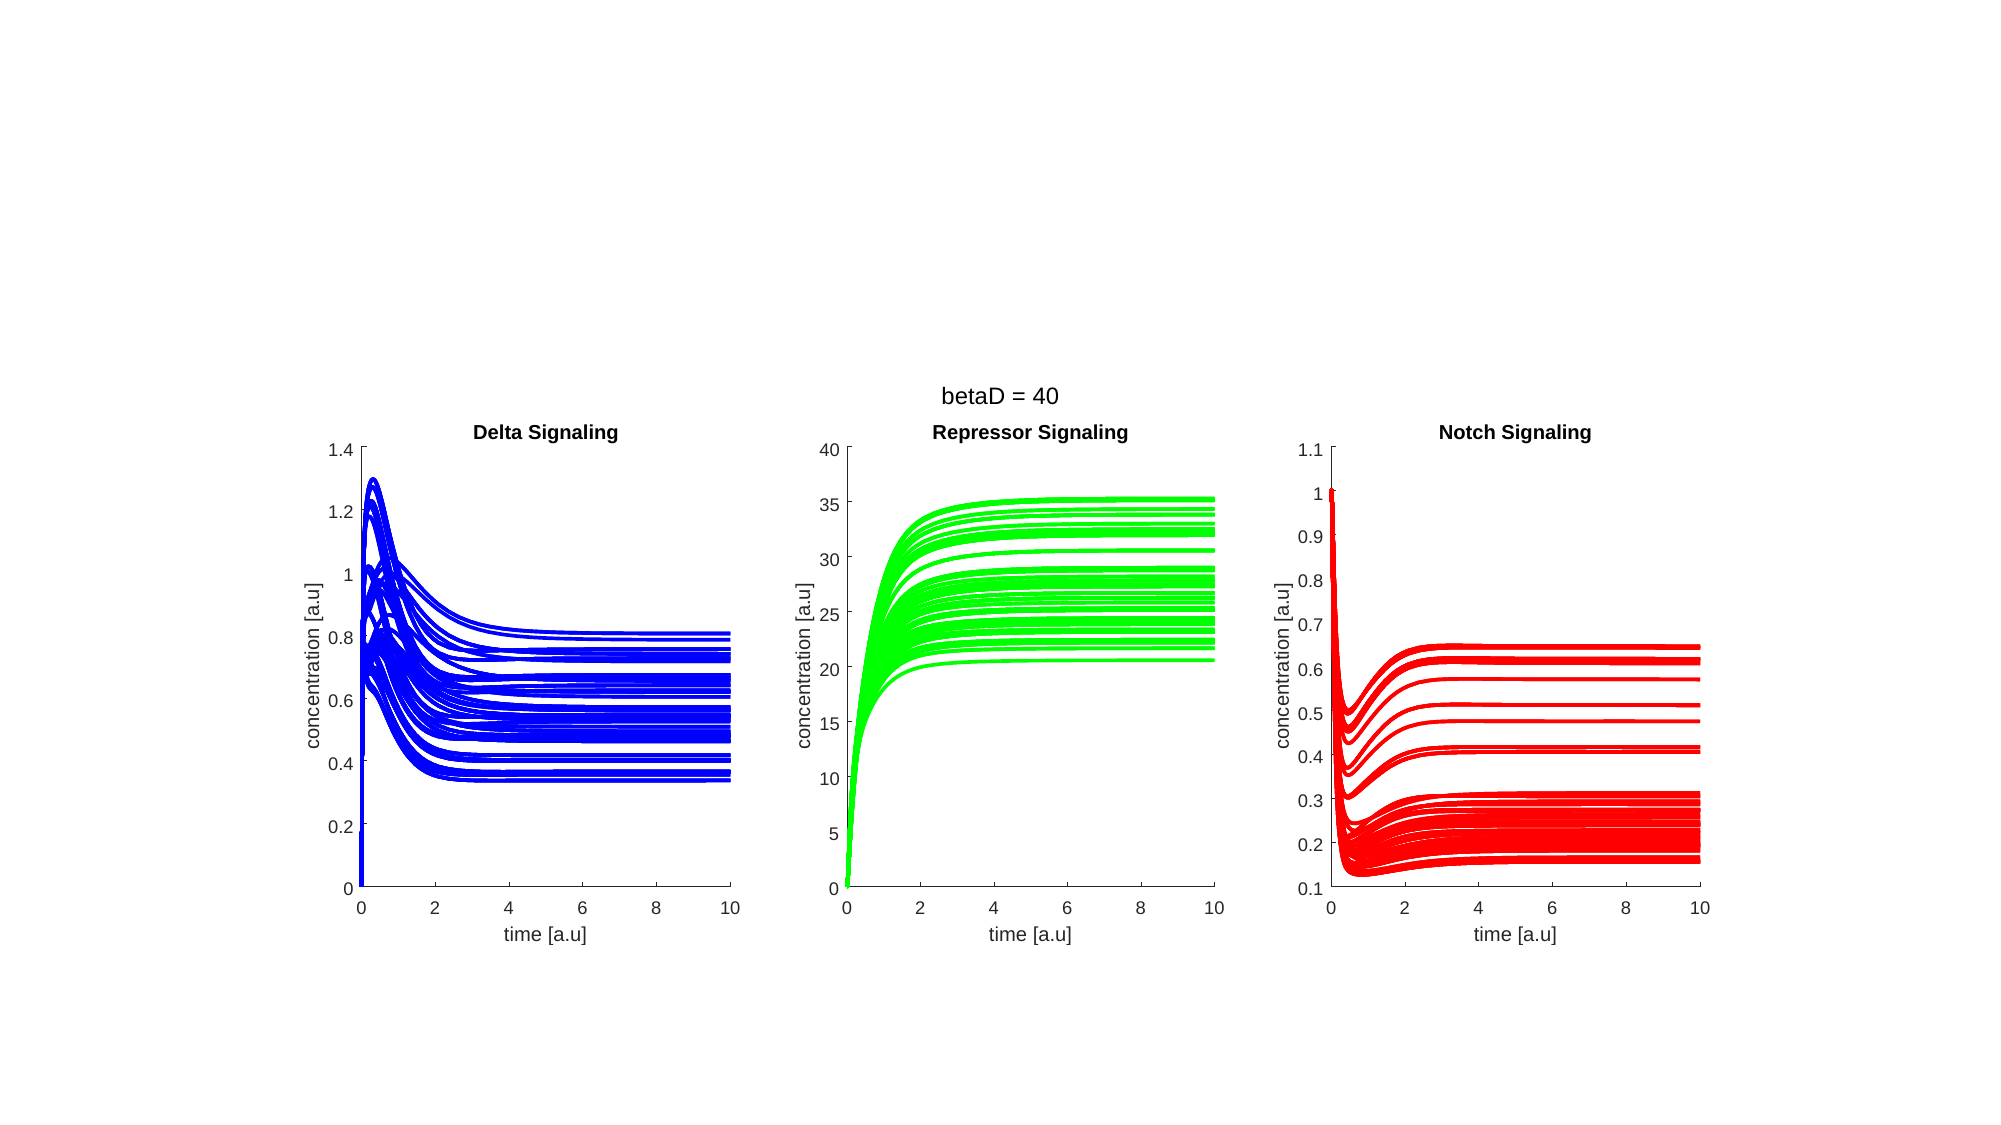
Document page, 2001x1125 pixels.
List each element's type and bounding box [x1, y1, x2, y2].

list [137, 368, 1863, 945]
